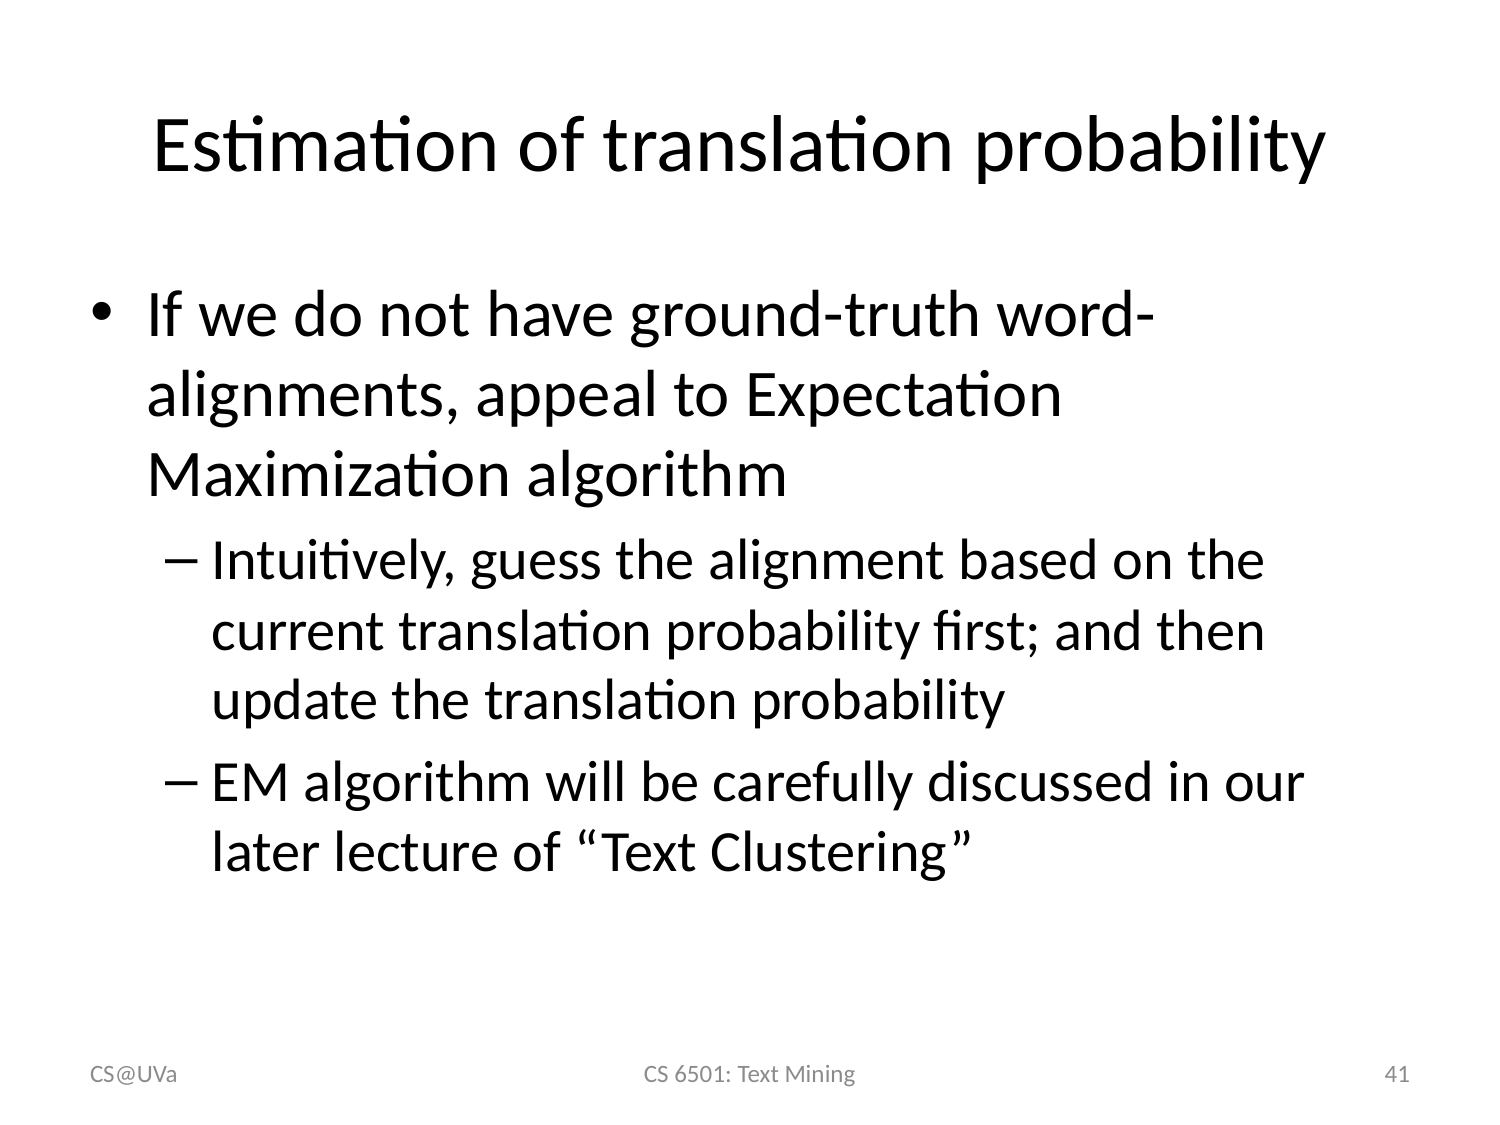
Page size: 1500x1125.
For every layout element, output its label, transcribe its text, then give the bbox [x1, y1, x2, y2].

footer CS 6501: Text Mining [512, 1042, 988, 1103]
slide_number 41 [1074, 1042, 1425, 1103]
title Estimation of translation probability [75, 45, 1425, 233]
slide_number CS@UVa [75, 1042, 425, 1103]
list If we do not have ground-truth word-alignments, appeal to Expectation Maximization algorithm Intuitively, guess the alignment based on the current translation probability first; and then update the translation probability EM algorithm will be carefully discussed in our later lecture of “Text Clustering” [75, 262, 1425, 1005]
